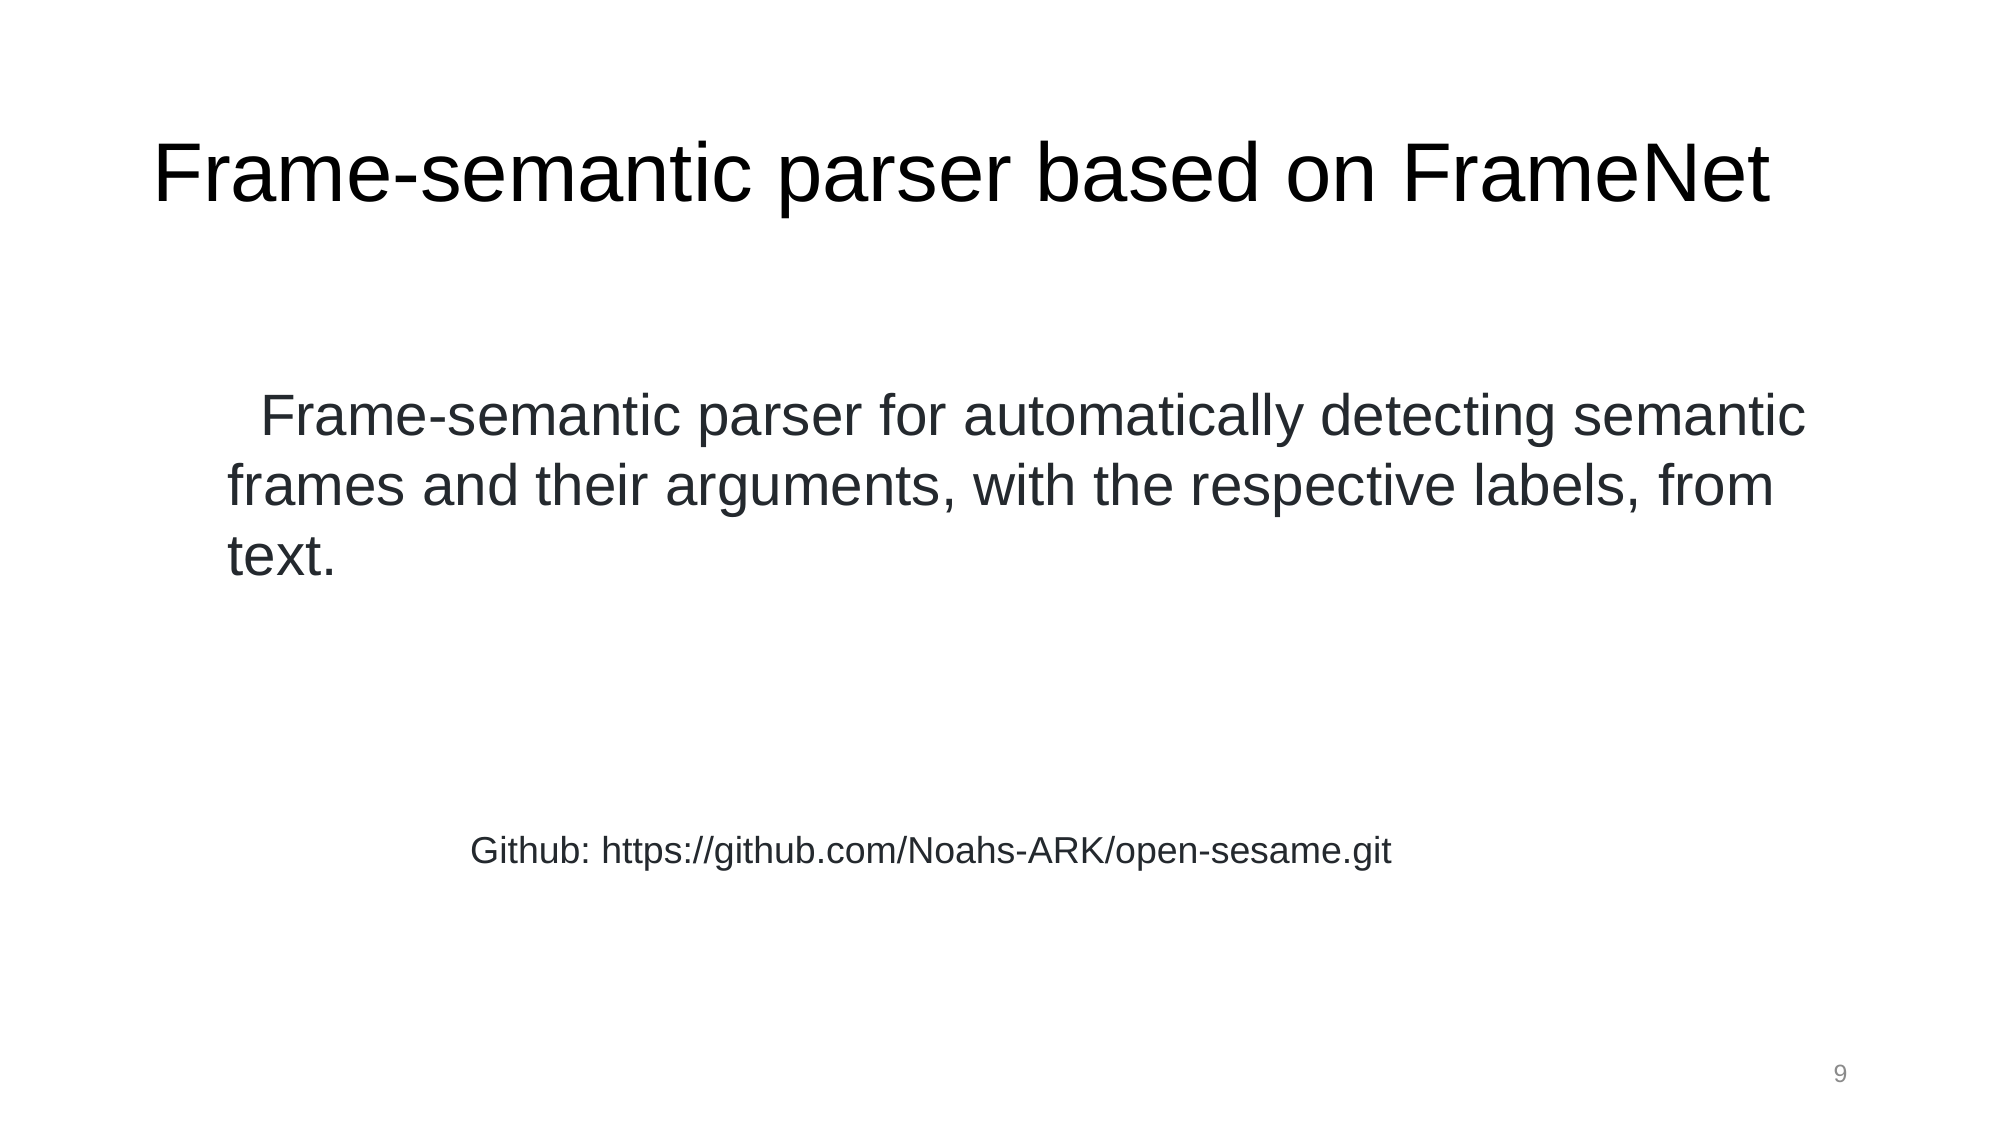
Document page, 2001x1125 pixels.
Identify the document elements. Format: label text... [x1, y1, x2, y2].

slide_number 9 [1412, 1042, 1863, 1103]
title Frame-semantic parser based on FrameNet [137, 67, 1863, 271]
text_box Frame-semantic parser for automatically detecting semantic frames and their arguments, with the respective labels, from text. [212, 369, 1834, 595]
text_box Github: https://github.com/Noahs-ARK/open-sesame.git [444, 818, 1408, 879]
